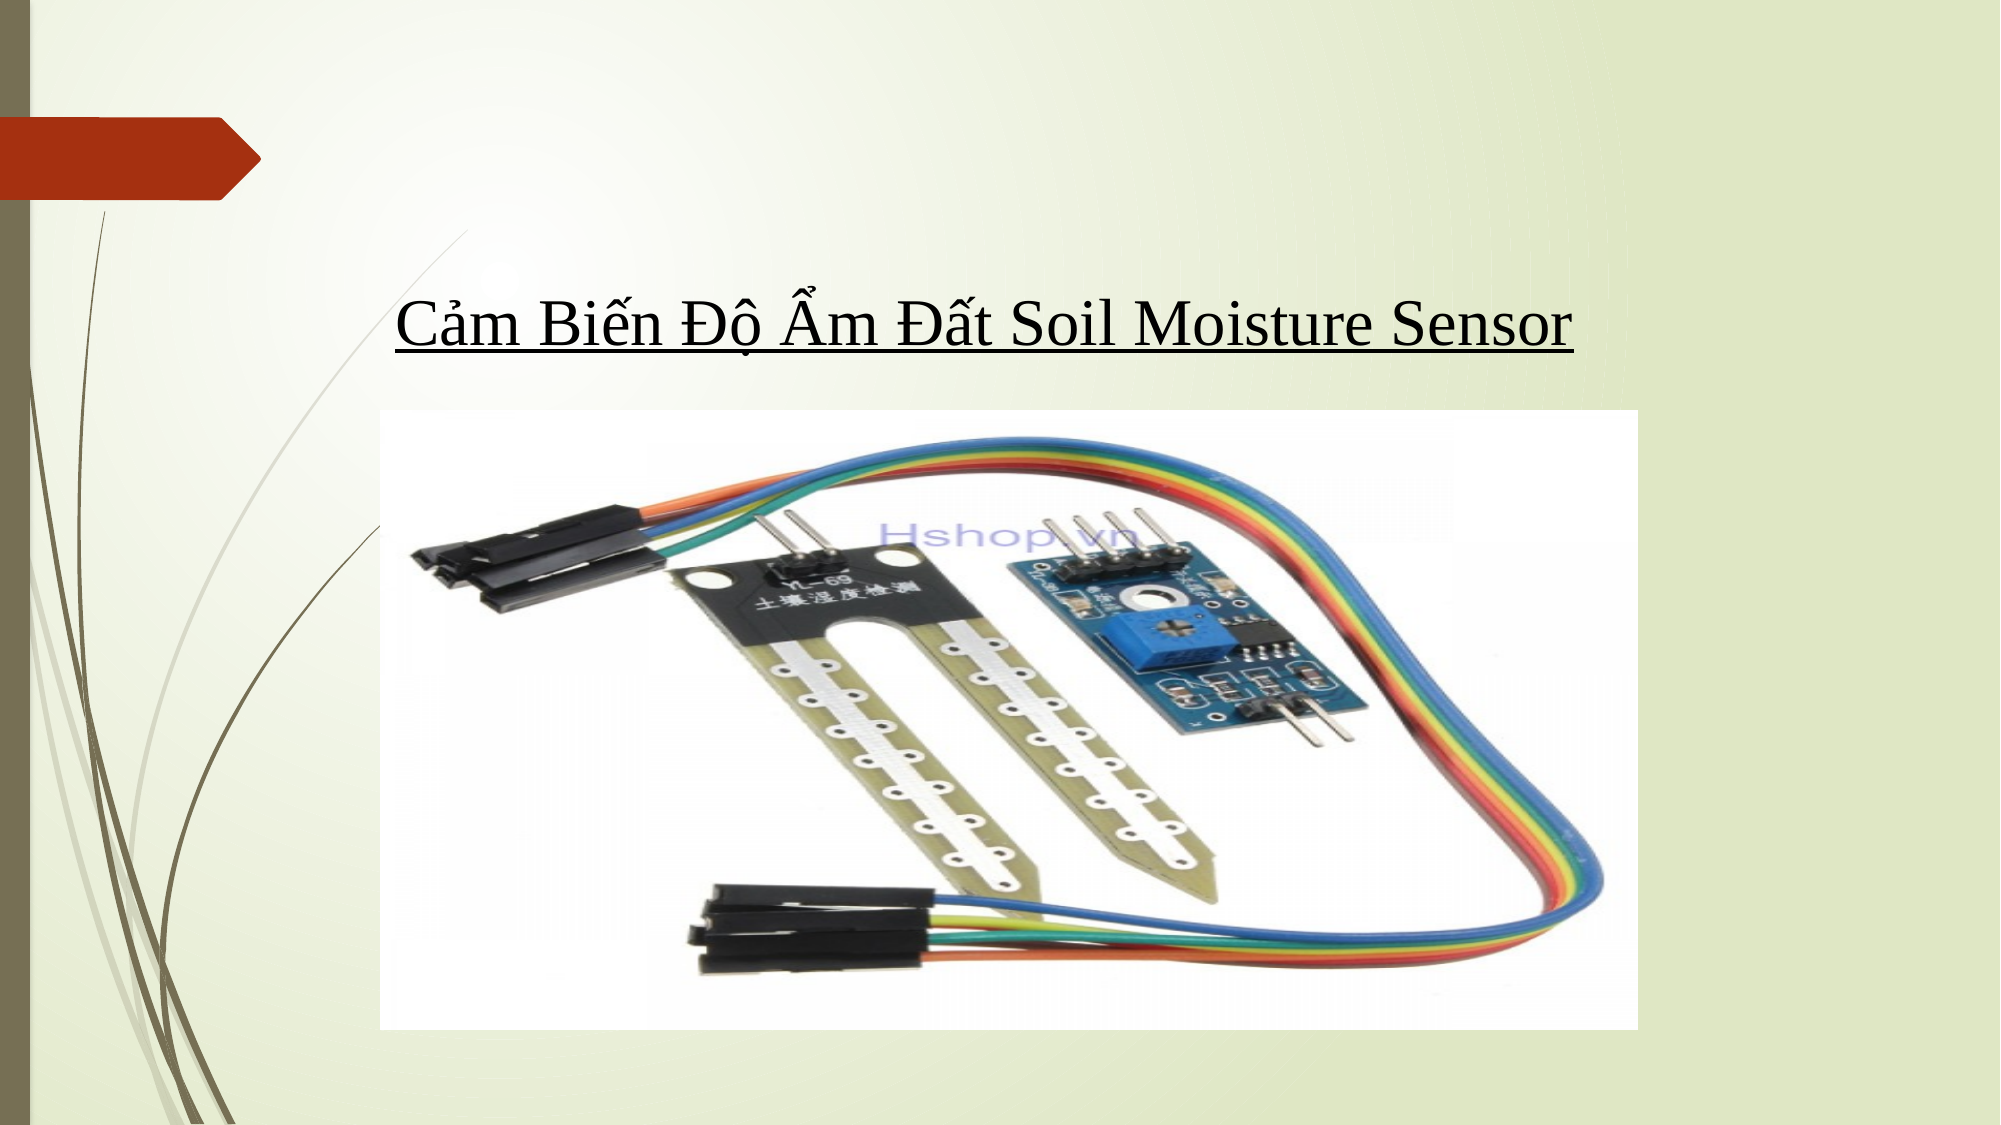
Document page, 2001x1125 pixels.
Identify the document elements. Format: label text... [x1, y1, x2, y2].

picture [380, 410, 1639, 1030]
text_box Cảm Biến Độ Ẩm Đất Soil Moisture Sensor [380, 259, 1638, 367]
